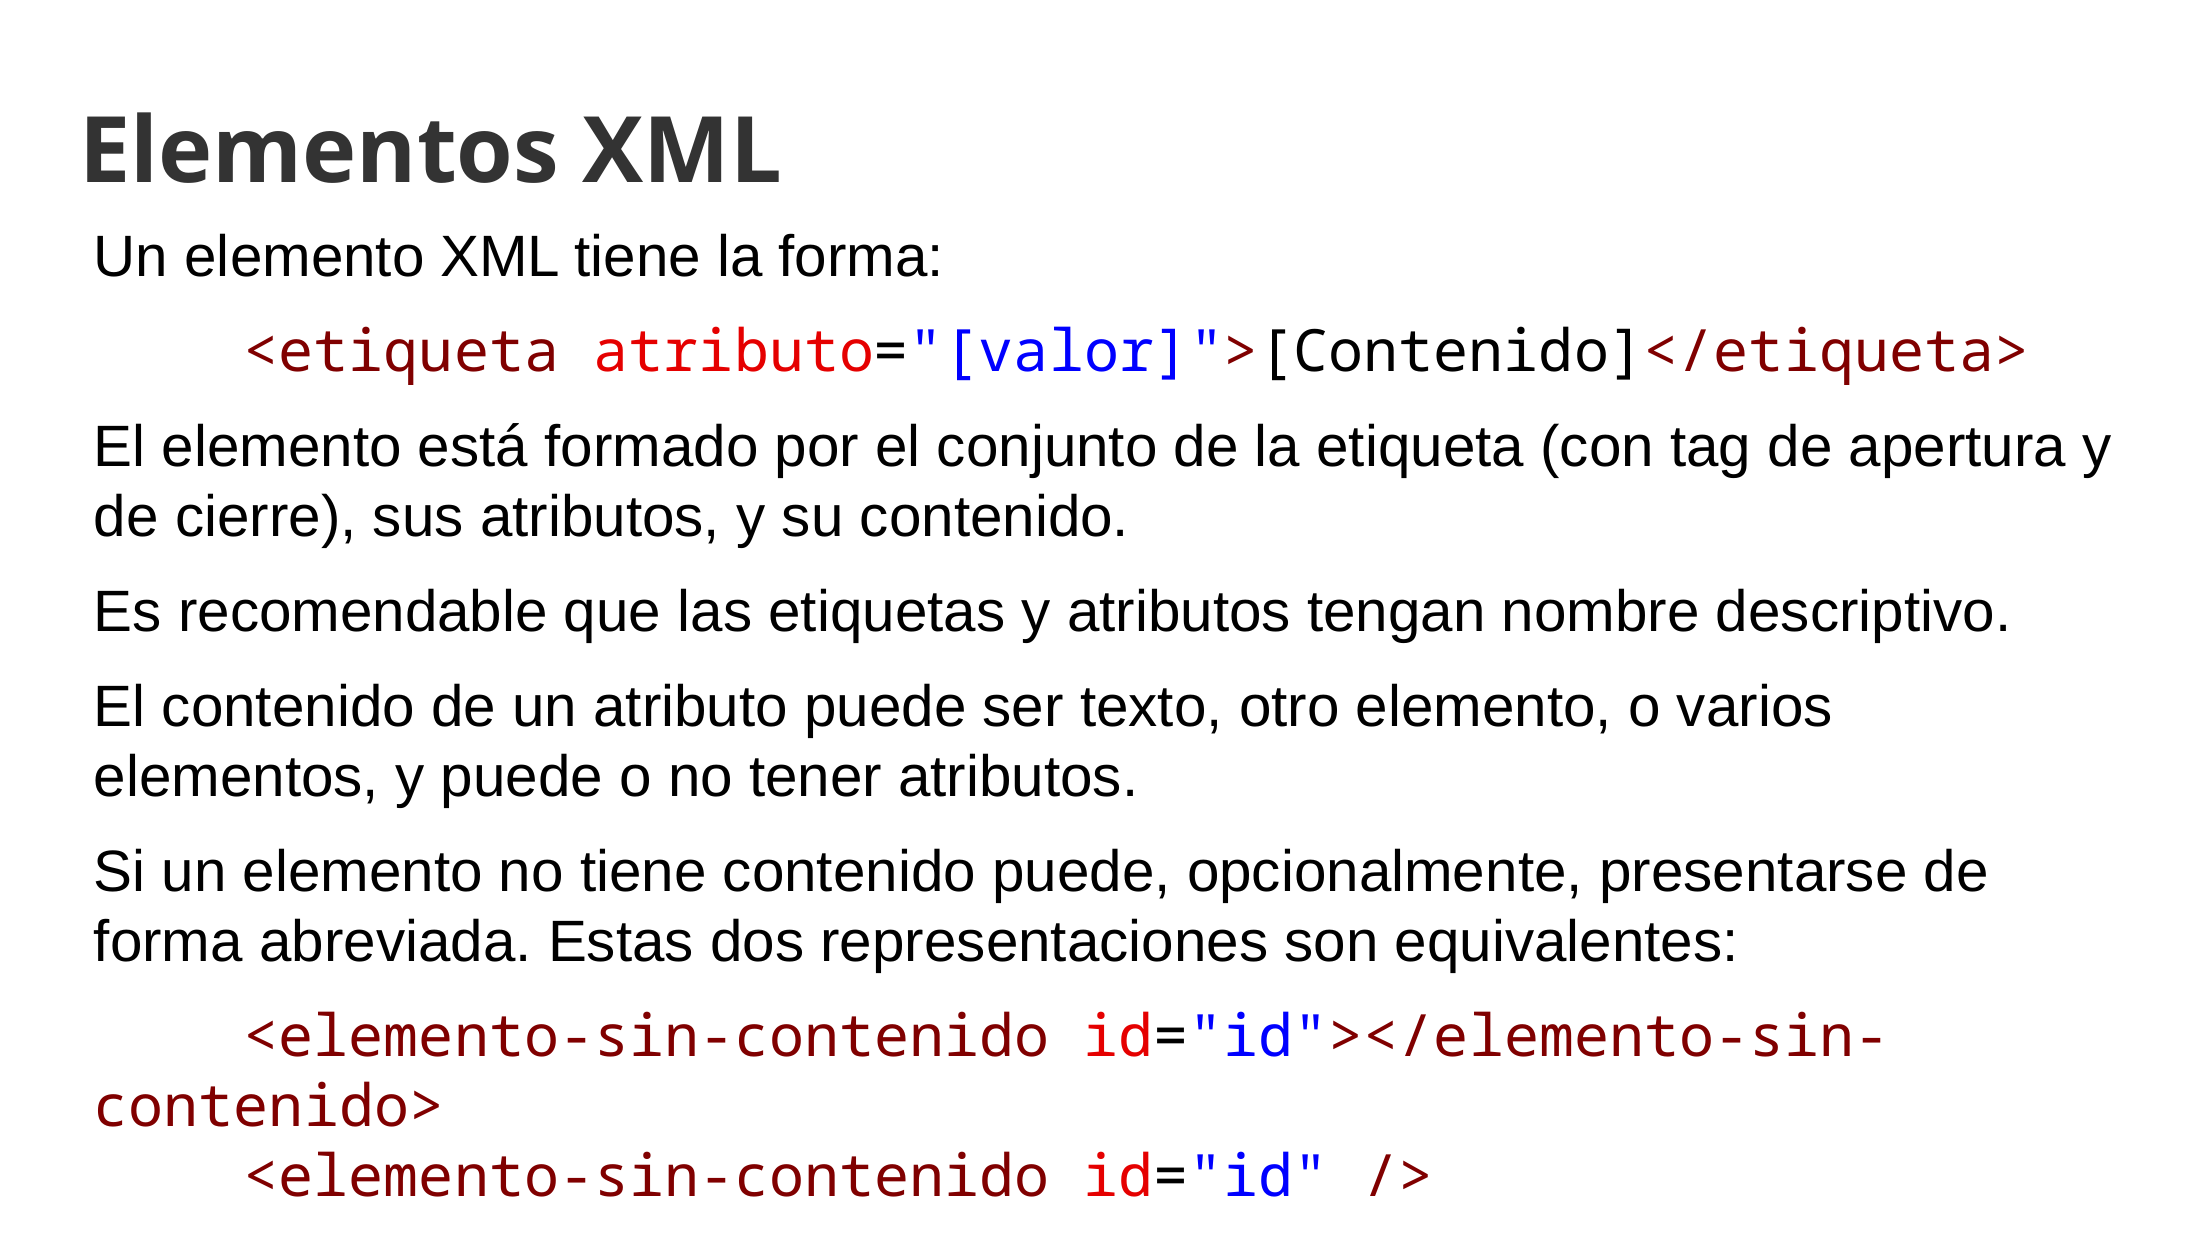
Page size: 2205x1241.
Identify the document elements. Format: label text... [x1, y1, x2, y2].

text_box Un elemento XML tiene la forma: <etiqueta atributo="[valor]">[Contenido]</etiqueta> El elemento está formado por el conjunto de la etiqueta (con tag de apertura y de cierre), sus atributos, y su contenido. Es recomendable que las etiquetas y atributos tengan nombre descriptivo. El contenido de un atributo puede ser texto, otro elemento, o varios elementos, y puede o no tener atributos. Si un elemento no tiene contenido puede, opcionalmente, presentarse de forma abreviada. Estas dos representaciones son equivalentes: <elemento-sin-contenido id="id"></elemento-sin-contenido> <elemento-sin-contenido id="id" /> [79, 210, 2136, 1216]
title Elementos XML [79, 41, 2136, 210]
